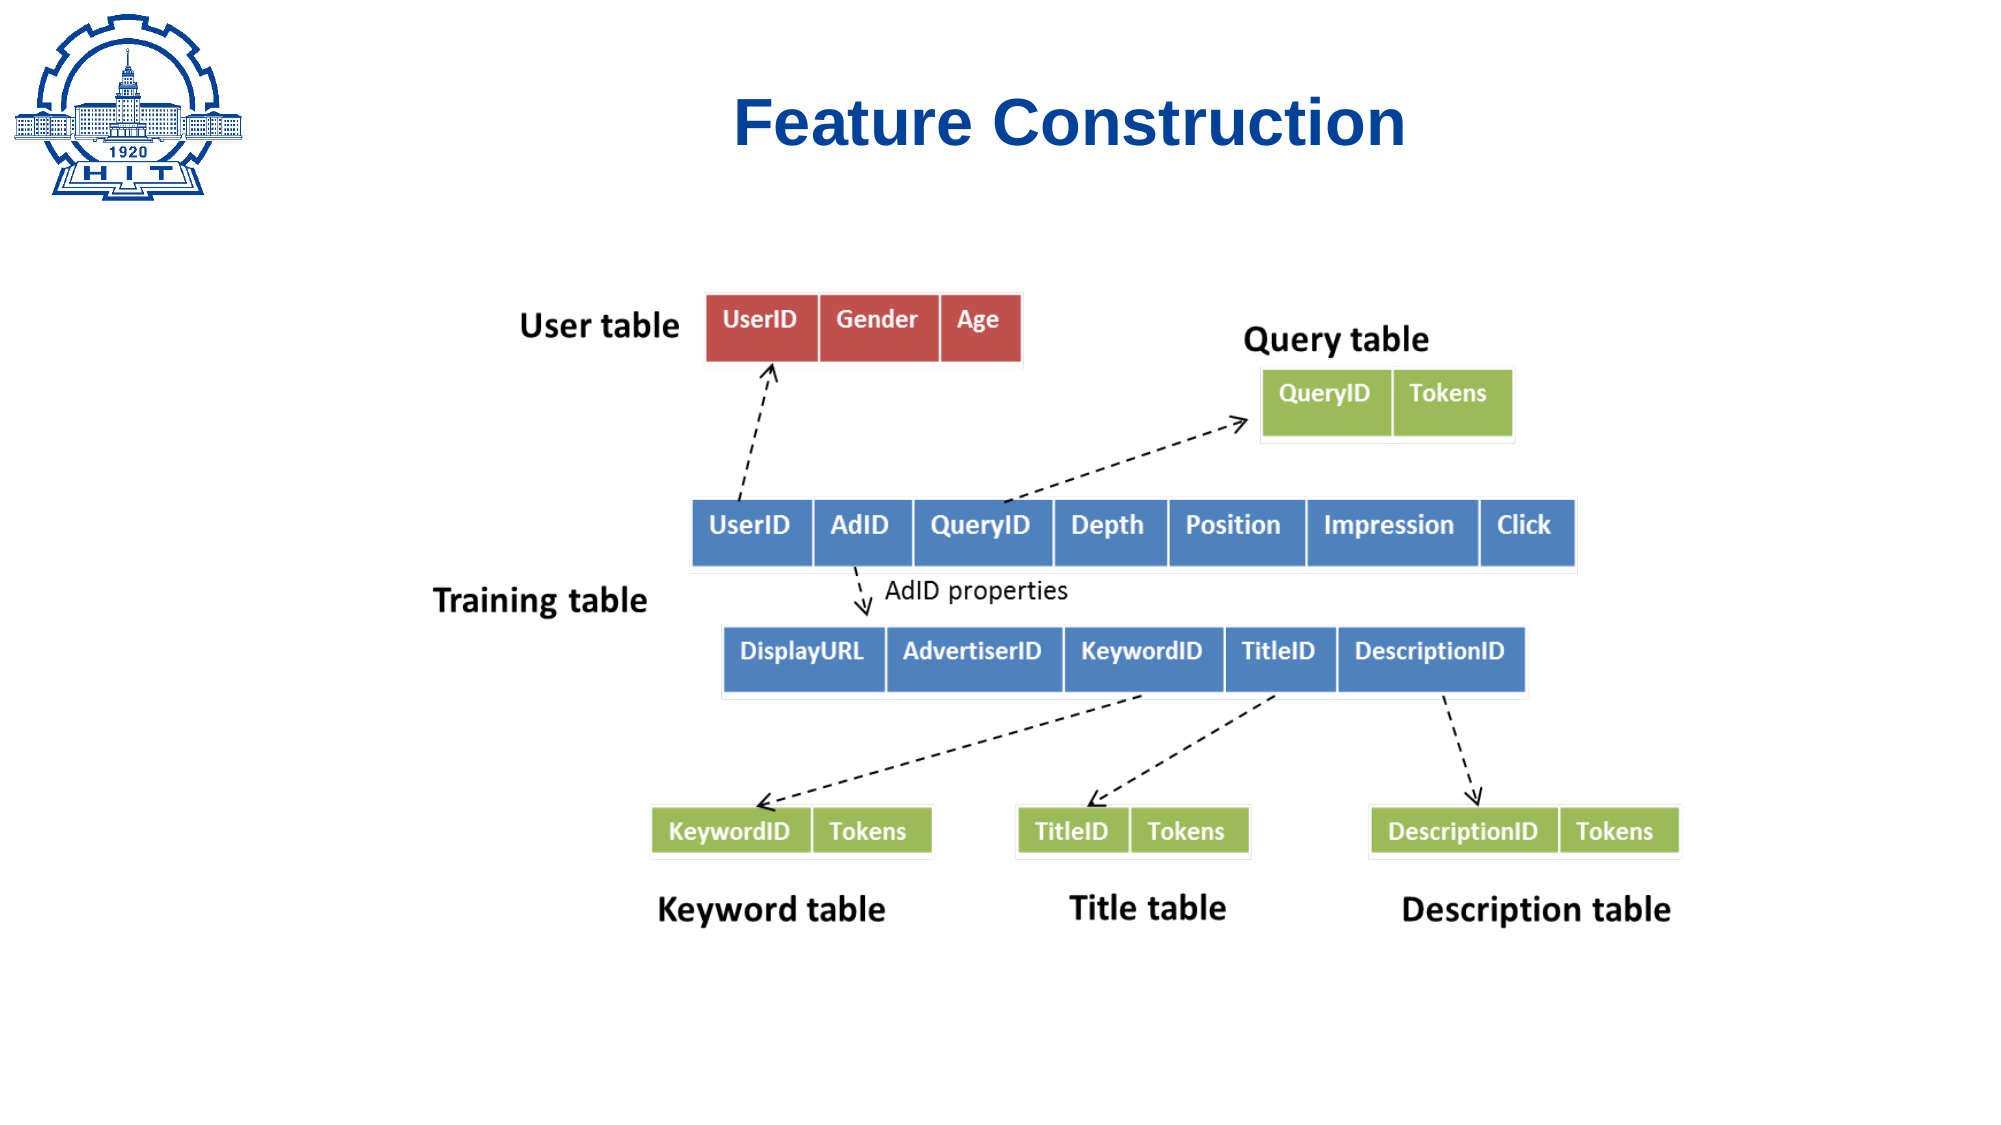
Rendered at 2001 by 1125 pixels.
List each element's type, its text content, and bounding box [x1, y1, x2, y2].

picture [409, 289, 1696, 956]
picture [0, 14, 343, 201]
text_box Feature Construction [718, 71, 1583, 166]
